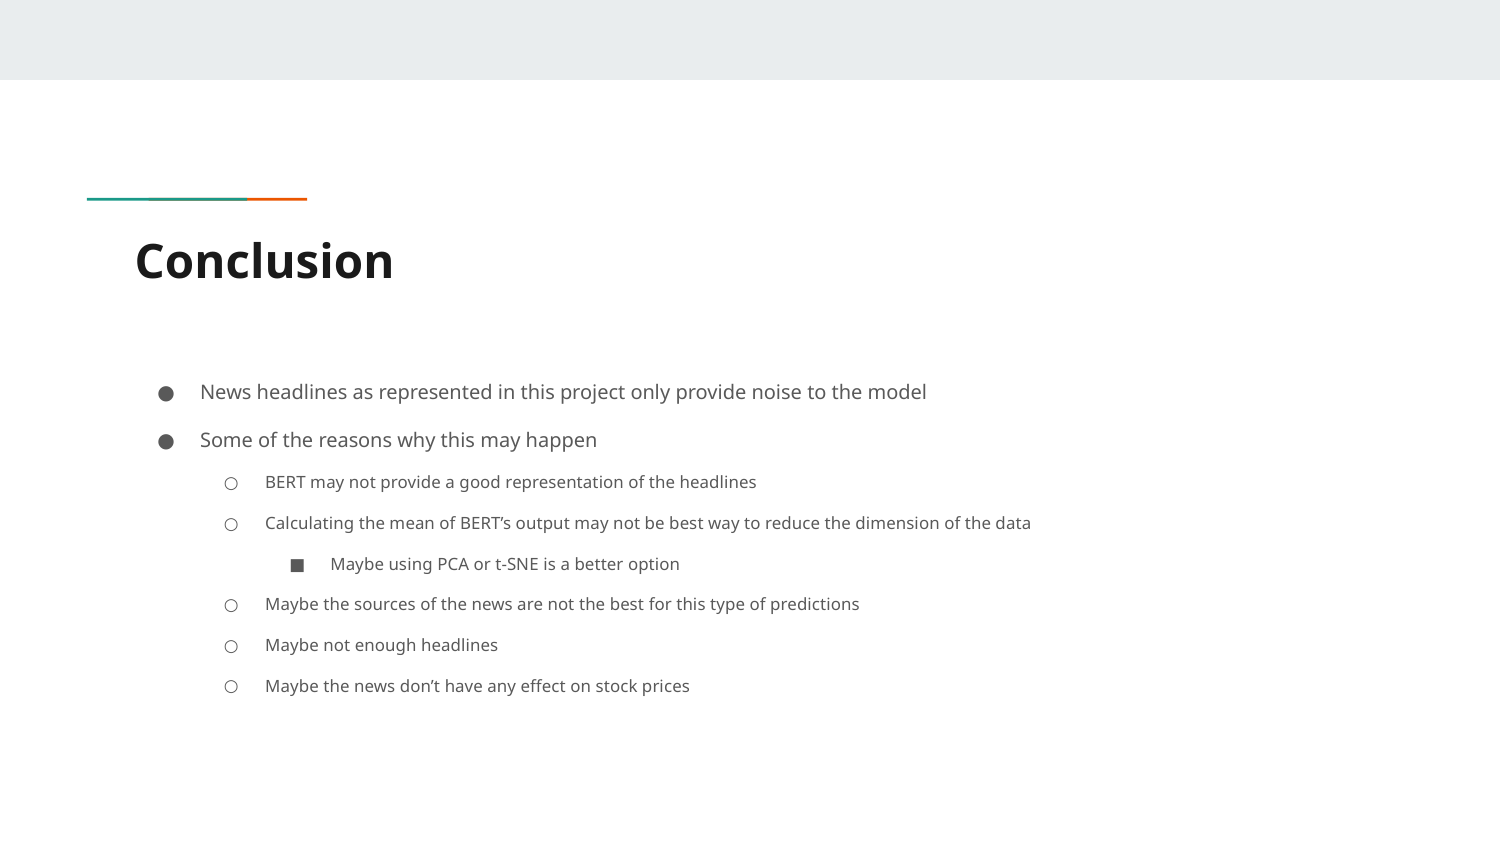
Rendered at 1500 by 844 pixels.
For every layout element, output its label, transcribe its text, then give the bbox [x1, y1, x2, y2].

title Conclusion [119, 216, 1381, 305]
list News headlines as represented in this project only provide noise to the model Some of the reasons why this may happen BERT may not provide a good representation of the headlines Calculating the mean of BERT’s output may not be best way to reduce the dimension of the data Maybe using PCA or t-SNE is a better option Maybe the sources of the news are not the best for this type of predictions Maybe not enough headlines Maybe the news don’t have any effect on stock prices [119, 341, 1381, 712]
